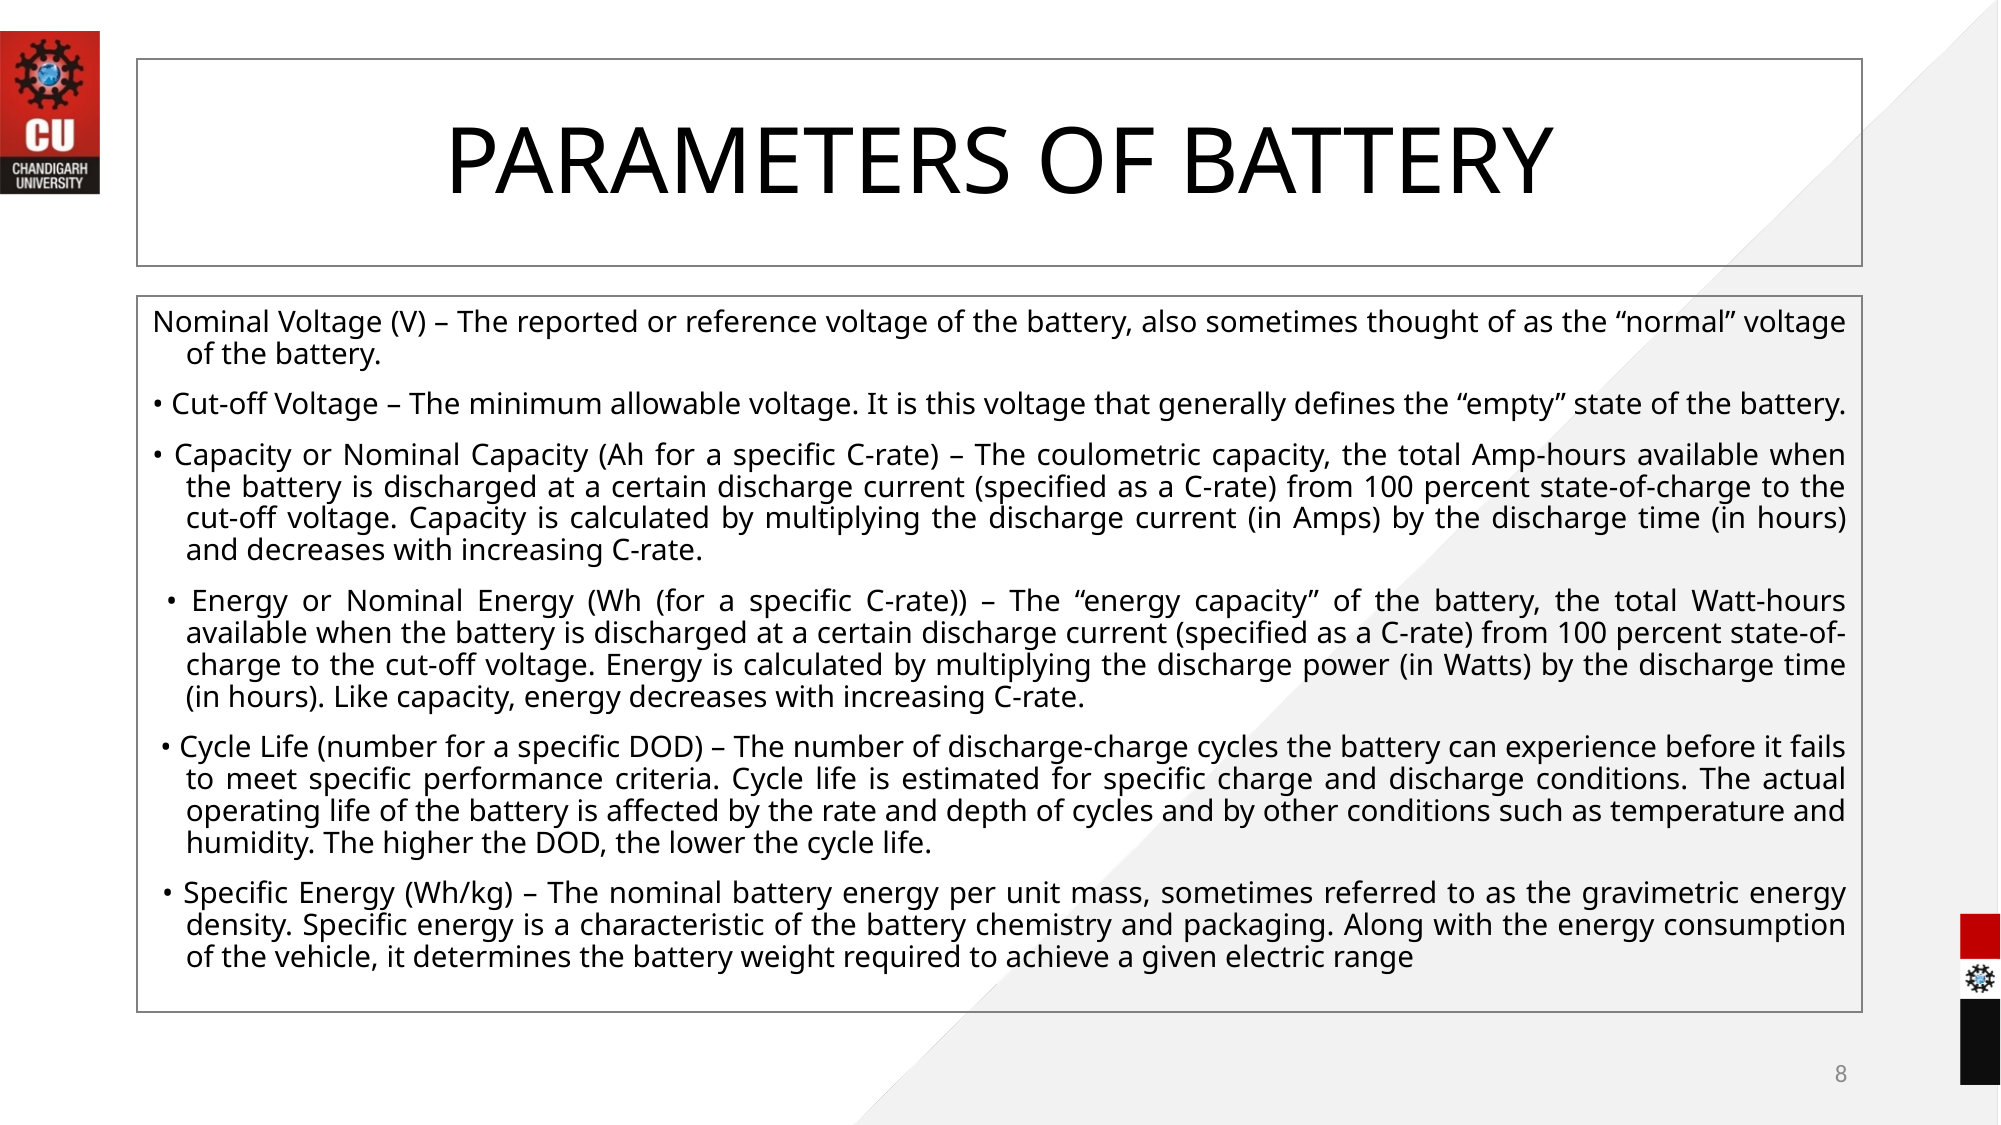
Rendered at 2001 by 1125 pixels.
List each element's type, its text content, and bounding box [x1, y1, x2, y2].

text_box [136, 58, 1863, 267]
picture [0, 0, 2001, 1125]
slide_number 8 [1412, 1042, 1863, 1103]
text_box [136, 295, 1863, 1013]
